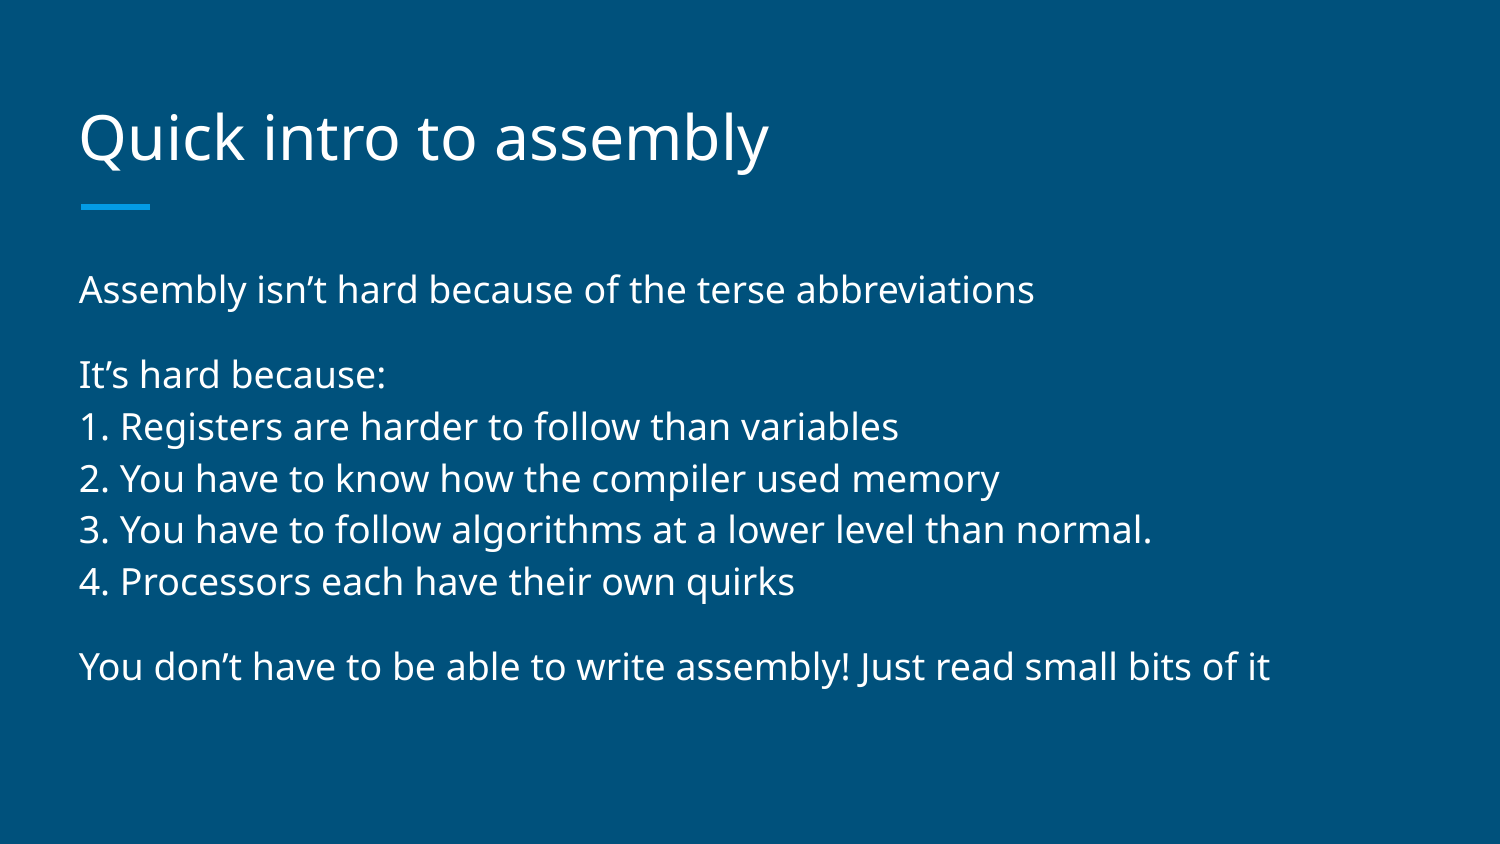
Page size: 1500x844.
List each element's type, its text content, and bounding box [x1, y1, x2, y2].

list Assembly isn’t hard because of the terse abbreviations It’s hard because: 1. Registers are harder to follow than variables 2. You have to know how the compiler used memory 3. You have to follow algorithms at a lower level than normal. 4. Processors each have their own quirks You don’t have to be able to write assembly! Just read small bits of it [63, 244, 1437, 750]
title Quick intro to assembly [63, 75, 1437, 188]
